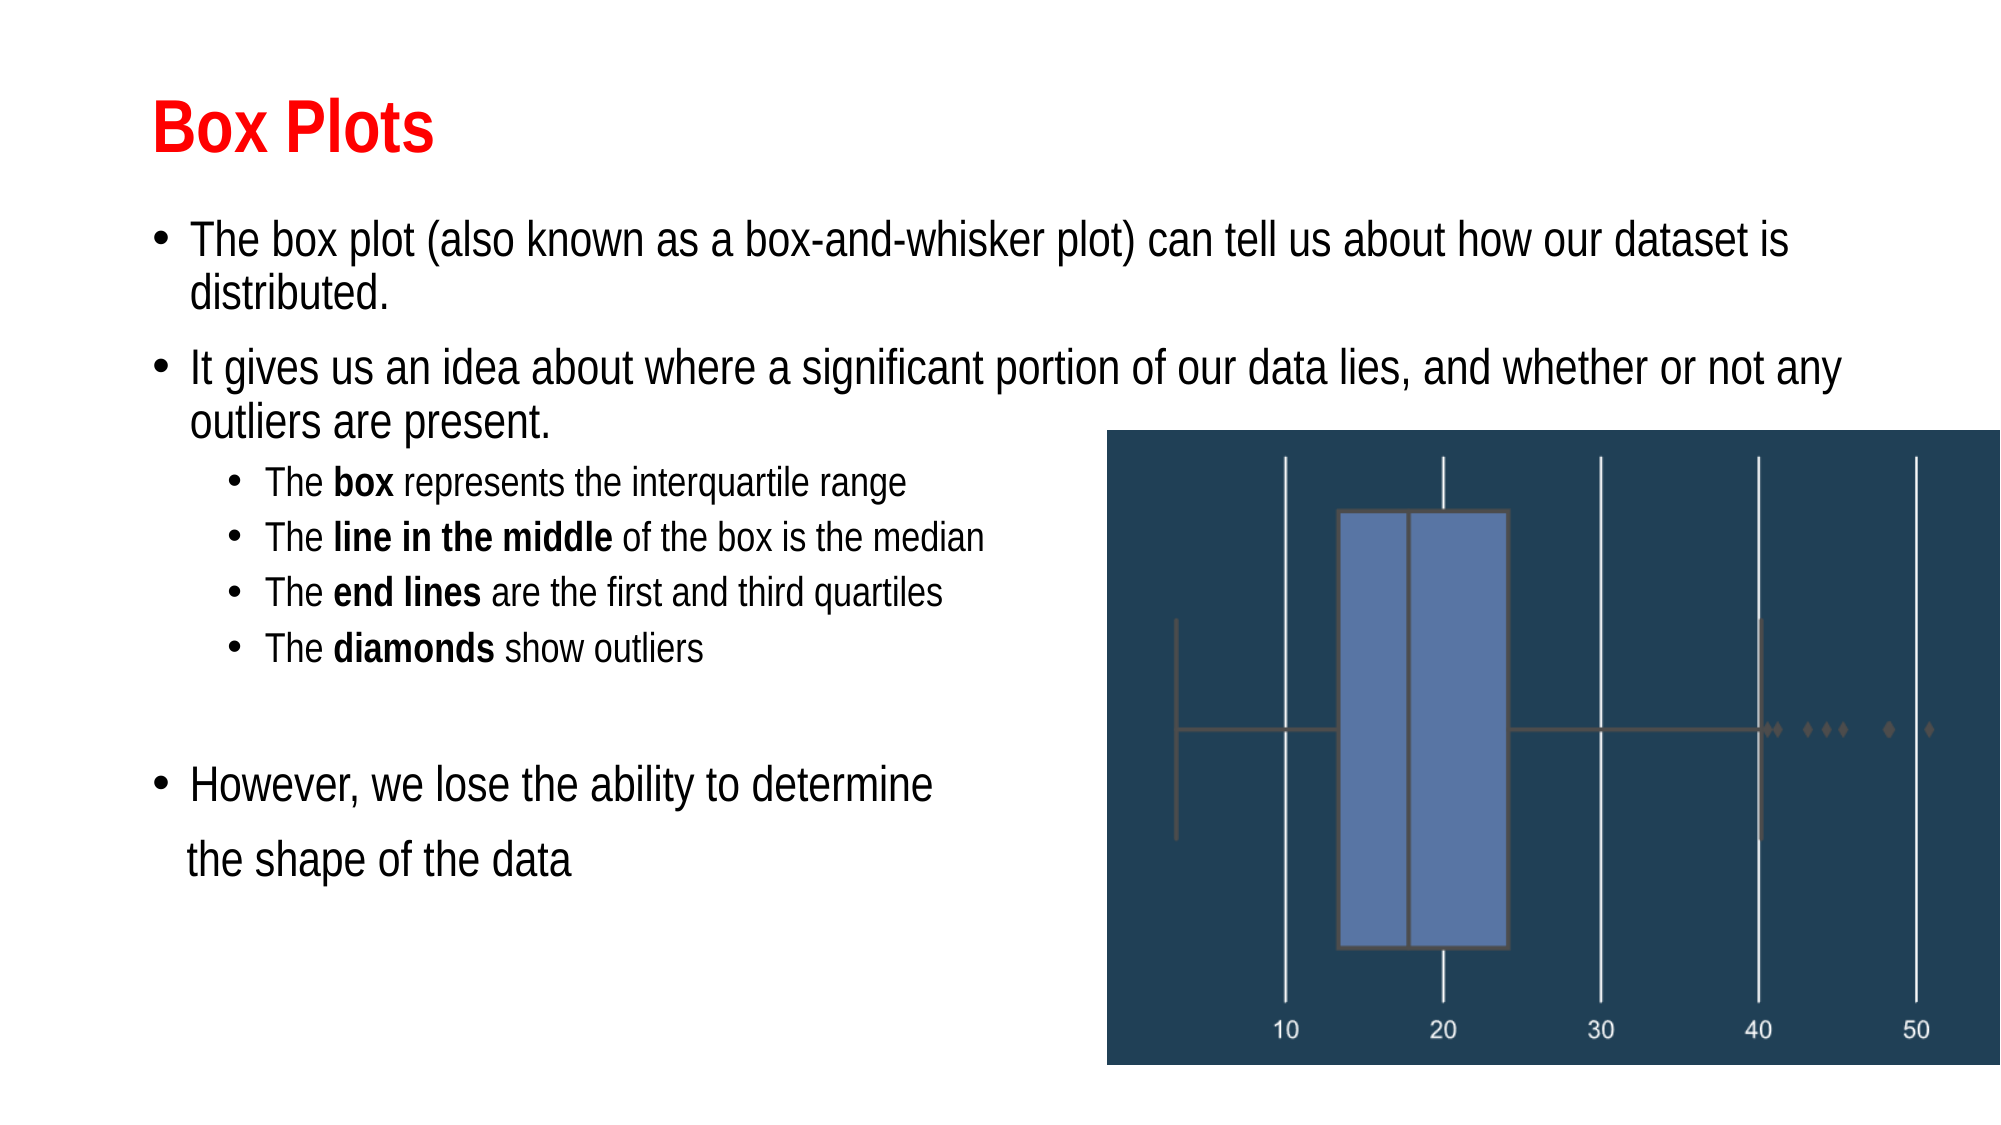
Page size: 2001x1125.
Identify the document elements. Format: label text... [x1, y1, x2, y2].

text_box The box plot (also known as a box-and-whisker plot) can tell us about how our dataset is distributed. It gives us an idea about where a significant portion of our data lies, and whether or not any outliers are present. The box represents the interquartile range The line in the middle of the box is the median The end lines are the first and third quartiles The diamonds show outliers However, we lose the ability to determine the shape of the data [137, 205, 1863, 920]
text_box Box Plots [137, 59, 1863, 198]
picture [1107, 430, 2000, 1066]
